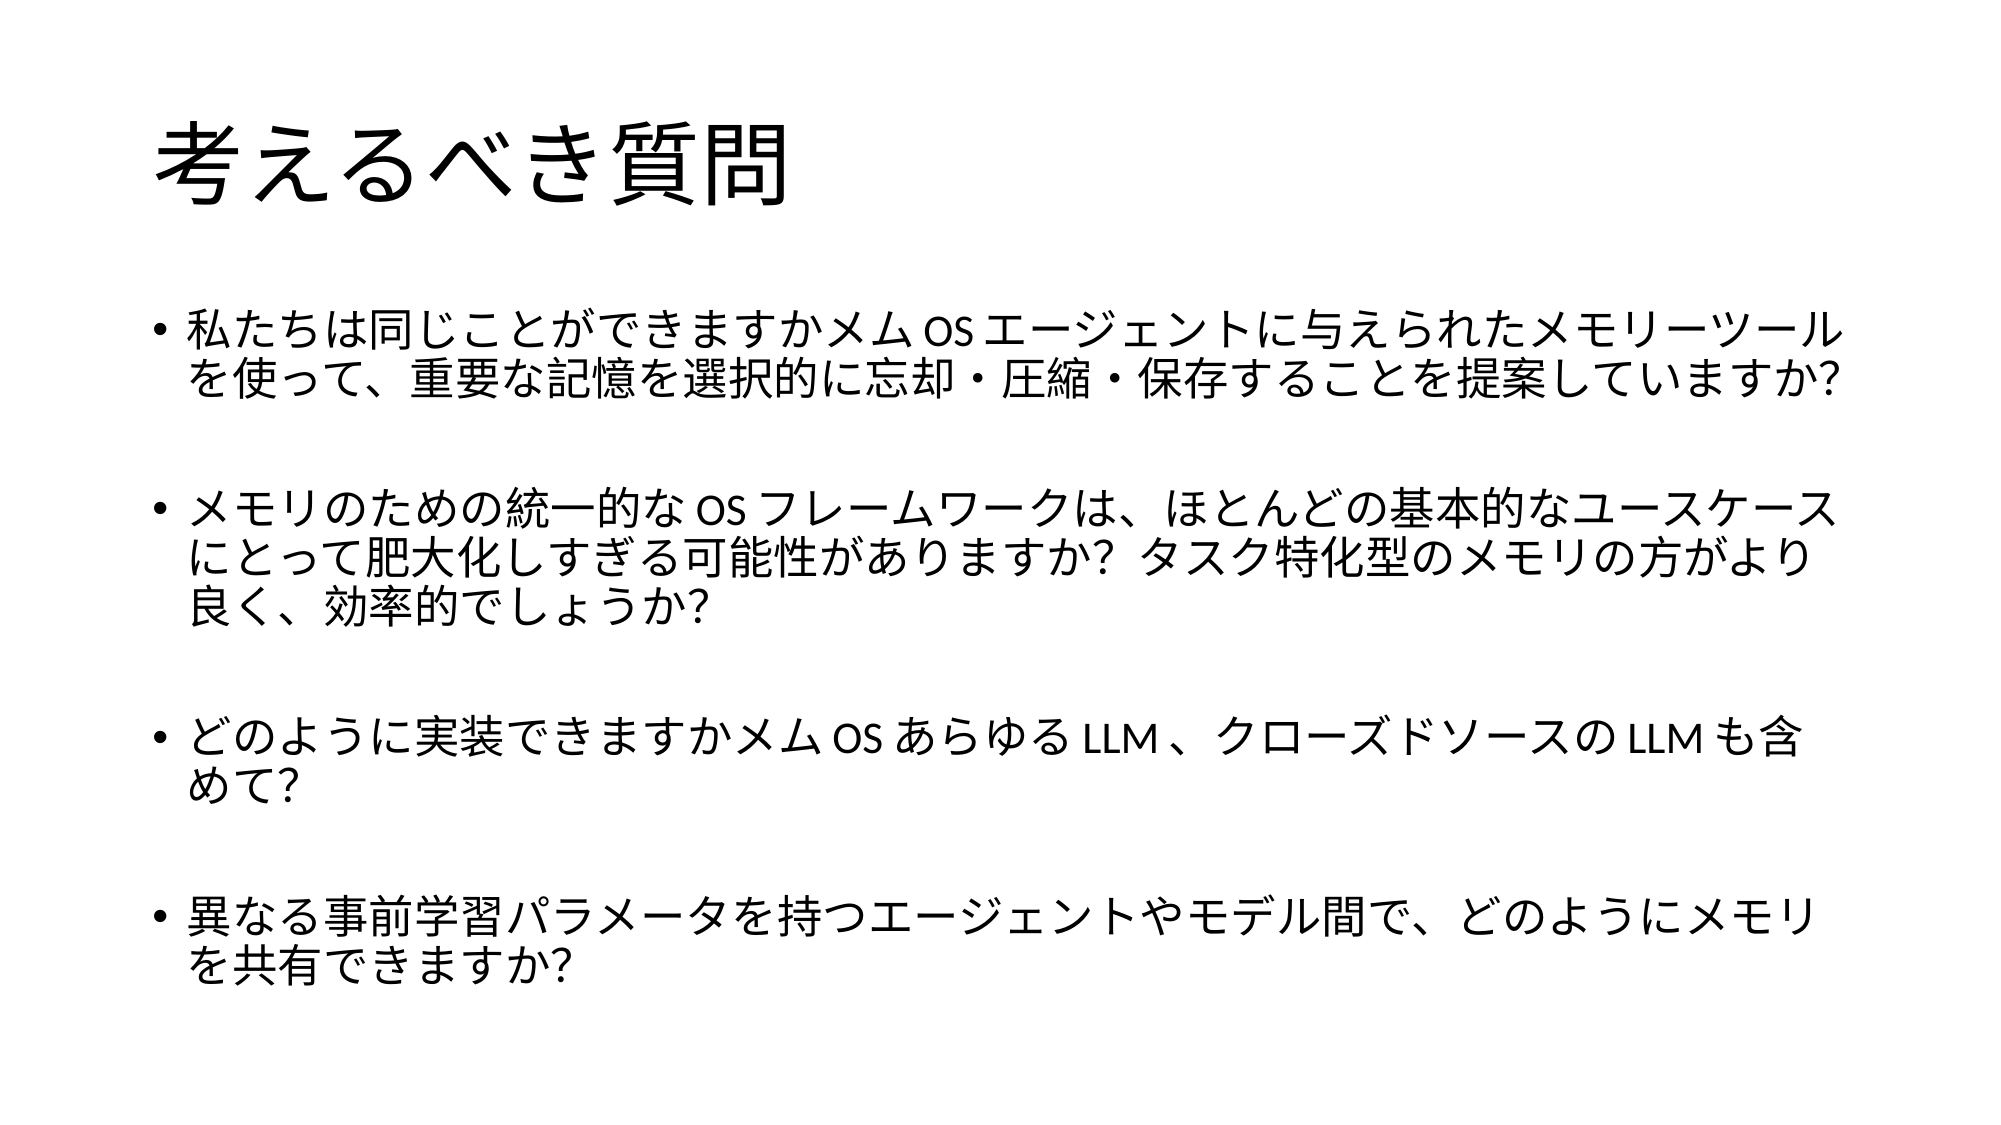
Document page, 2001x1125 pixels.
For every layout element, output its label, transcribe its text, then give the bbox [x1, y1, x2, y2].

list 私たちは同じことができますかメムOSエージェントに与えられたメモリーツールを使って、重要な記憶を選択的に忘却・圧縮・保存することを提案していますか？ メモリのための統一的なOSフレームワークは、ほとんどの基本的なユースケースにとって肥大化しすぎる可能性がありますか？タスク特化型のメモリの方がより良く、効率的でしょうか？ どのように実装できますかメムOSあらゆるLLM、クローズドソースのLLMも含めて？ 異なる事前学習パラメータを持つエージェントやモデル間で、どのようにメモリを共有できますか？ [137, 299, 1863, 1014]
title 考えるべき質問 [137, 59, 1863, 278]
